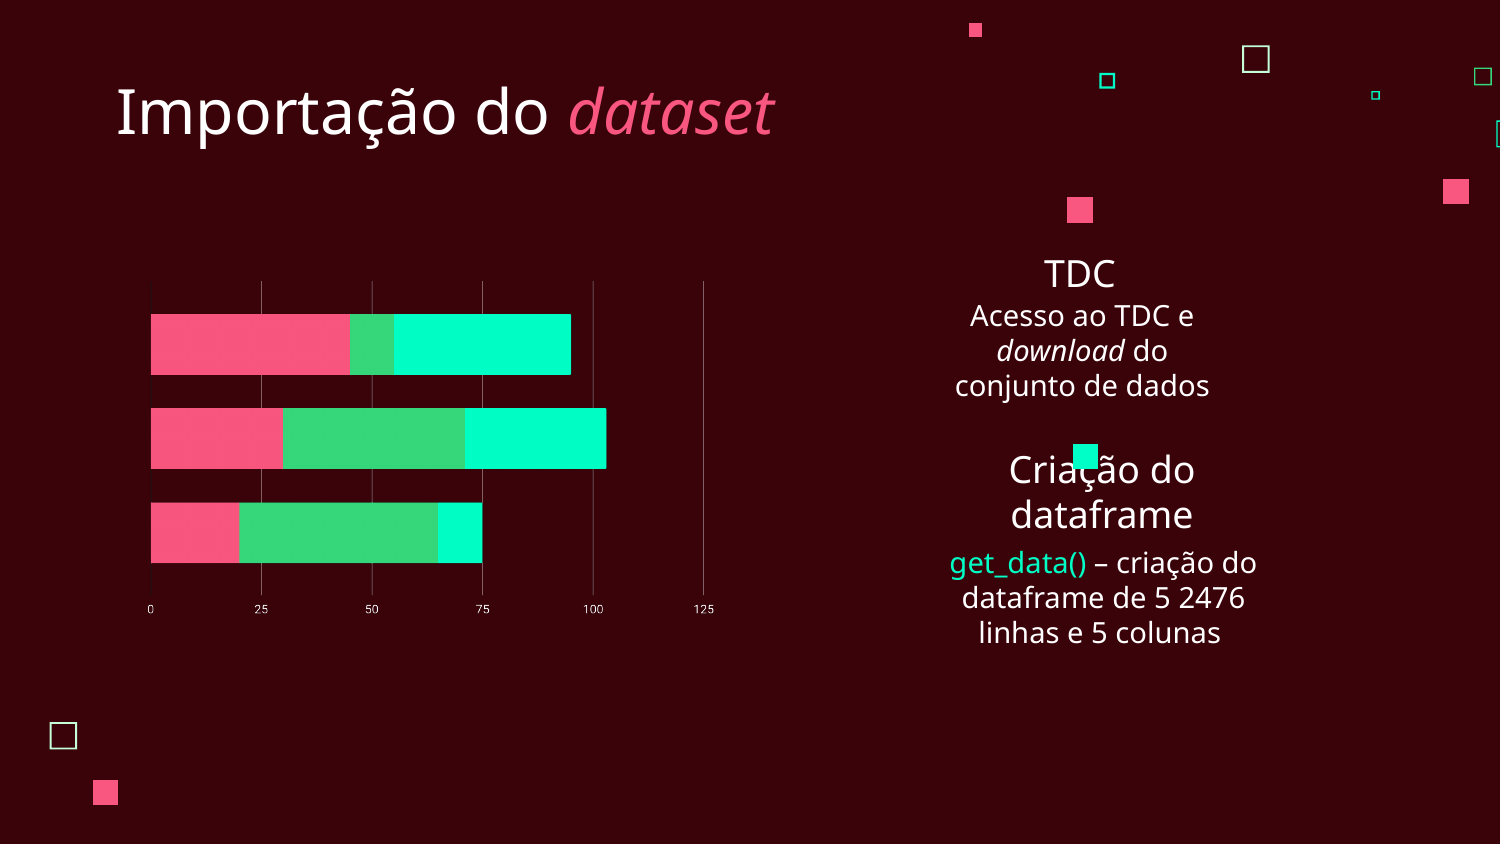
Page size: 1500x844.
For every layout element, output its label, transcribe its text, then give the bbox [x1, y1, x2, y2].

title TDC [961, 263, 1200, 282]
text_box [1072, 443, 1099, 470]
title Criação do dataframe [917, 503, 1287, 551]
subtitle get_data() – criação do dataframe de 5 2476 linhas e 5 colunas [920, 529, 1287, 636]
picture [131, 262, 722, 636]
text_box [1067, 197, 1093, 223]
title Importação do dataset [101, 67, 878, 163]
subtitle Acesso ao TDC e download do conjunto de dados [928, 282, 1237, 389]
